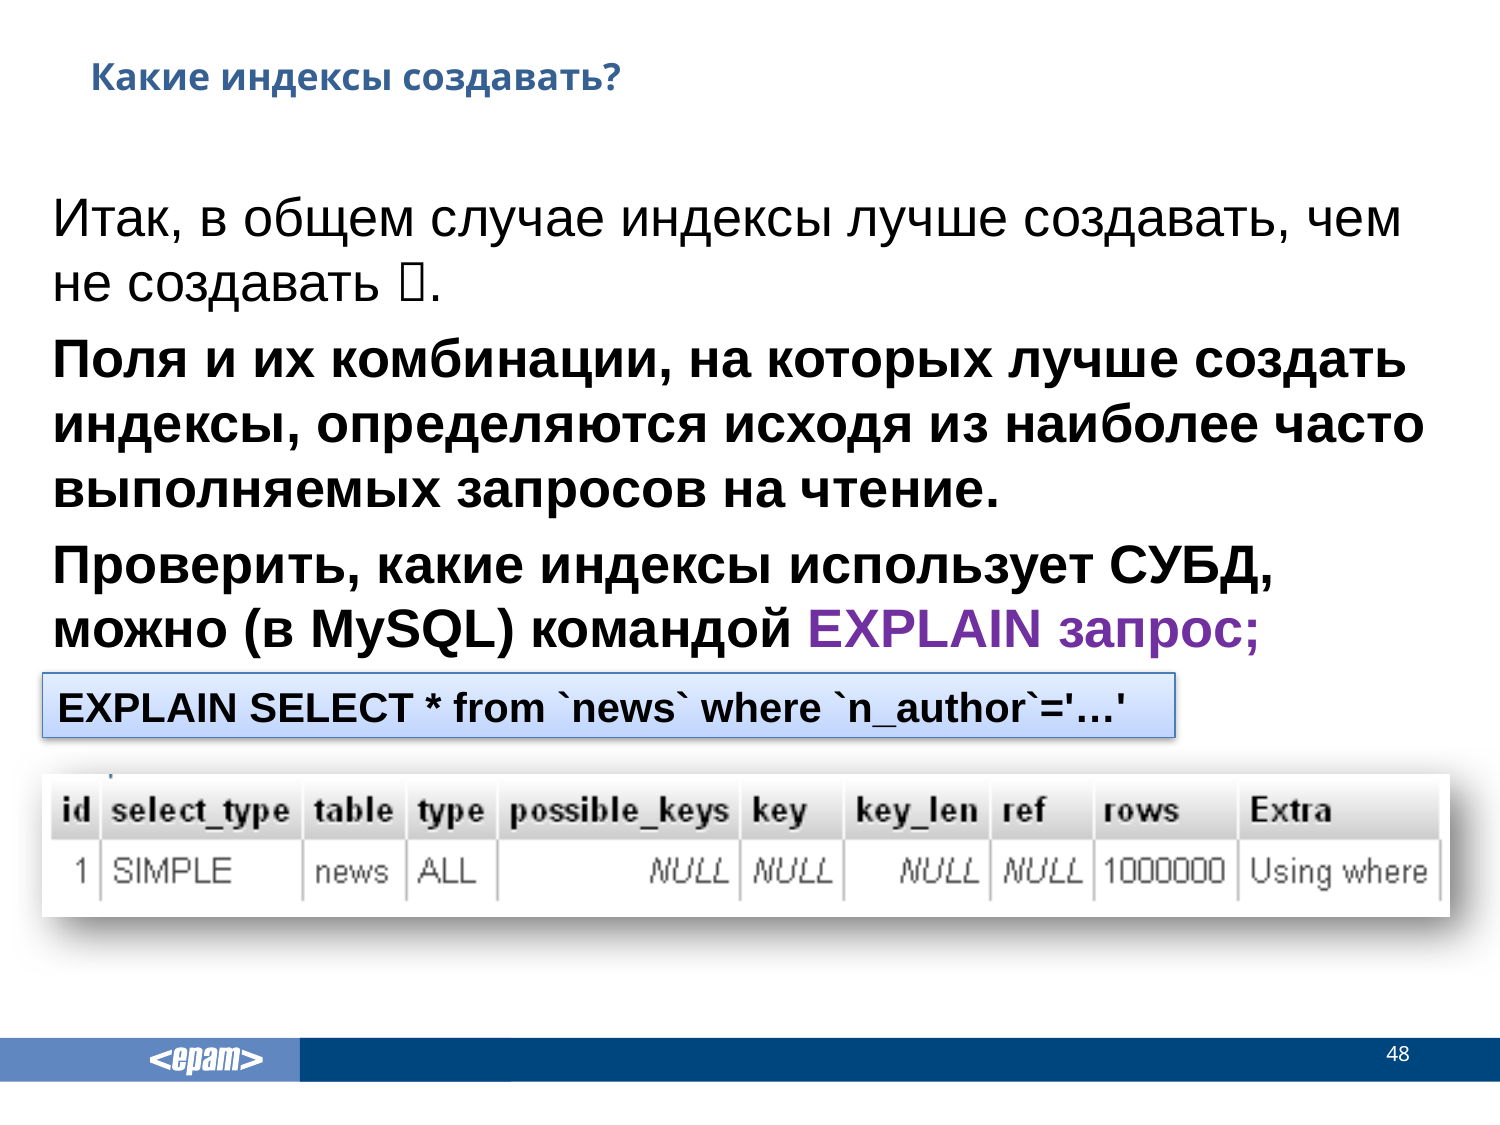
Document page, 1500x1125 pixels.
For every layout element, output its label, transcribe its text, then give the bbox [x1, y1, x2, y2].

text_box EXPLAIN SELECT * from `news` where `n_author`='…' [42, 672, 1176, 738]
text_box Итак, в общем случае индексы лучше создавать, чем не создавать . Поля и их комбинации, на которых лучше создать индексы, определяются исходя из наиболее часто выполняемых запросов на чтение. Проверить, какие индексы использует СУБД, можно (в MySQL) командой EXPLAIN запрос; [37, 174, 1450, 675]
picture [42, 774, 1451, 917]
slide_number 48 [1262, 1025, 1425, 1085]
title Какие индексы создавать? [75, 45, 1425, 163]
